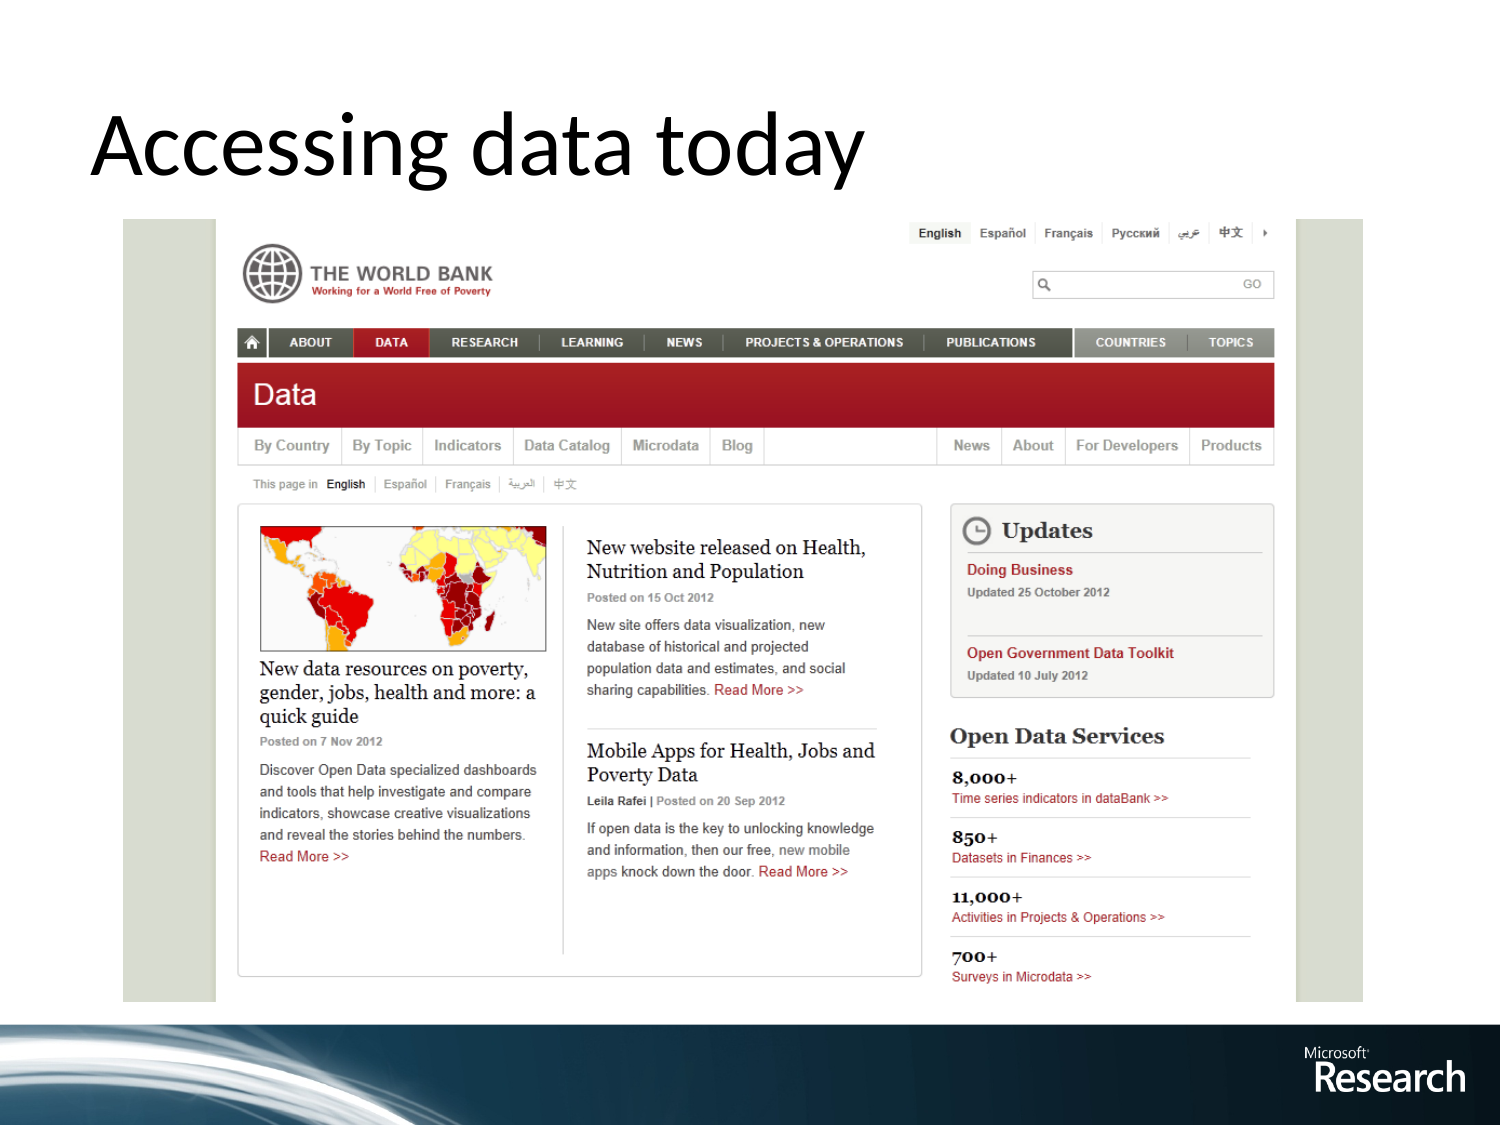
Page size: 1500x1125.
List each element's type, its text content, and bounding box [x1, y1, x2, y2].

title Accessing data today [75, 45, 1425, 198]
picture [123, 219, 1364, 1002]
picture [0, 1025, 1500, 1125]
list [75, 198, 1425, 942]
